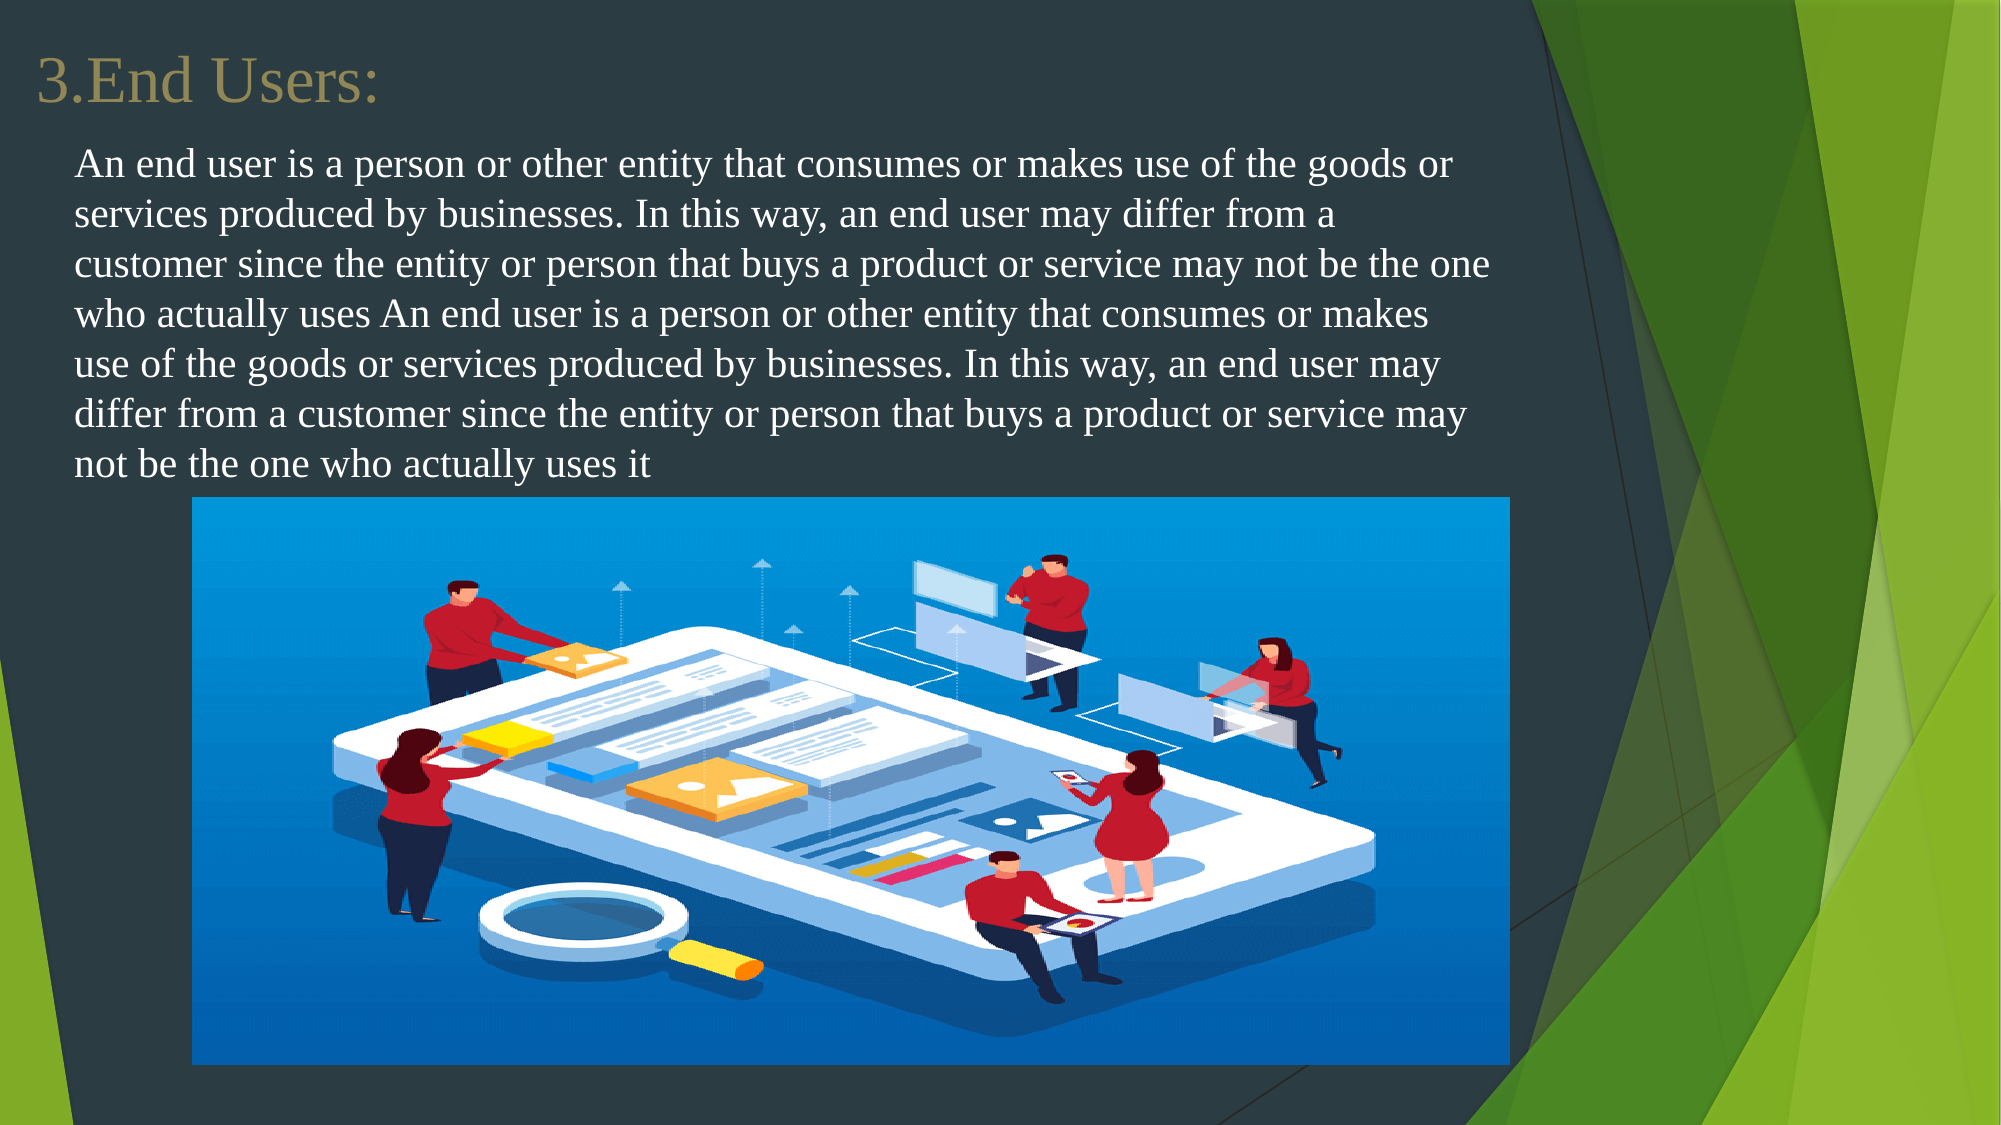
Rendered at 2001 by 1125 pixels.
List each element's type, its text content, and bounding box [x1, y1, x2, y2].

picture [913, 561, 997, 618]
picture [841, 587, 858, 595]
text_box An end user is a person or other entity that consumes or makes use of the goods or services produced by businesses. In this way, an end user may differ from a customer since the entity or person that buys a product or service may not be the one who actually uses An end user is a person or other entity that consumes or makes use of the goods or services produced by businesses. In this way, an end user may differ from a customer since the entity or person that buys a product or service may not be the one who actually uses it [59, 128, 1510, 494]
picture [883, 649, 900, 656]
picture [785, 625, 804, 634]
picture [850, 636, 867, 646]
picture [614, 582, 630, 592]
picture [755, 560, 770, 569]
picture [192, 555, 1510, 1065]
title 3.End Users: [21, 28, 1510, 317]
